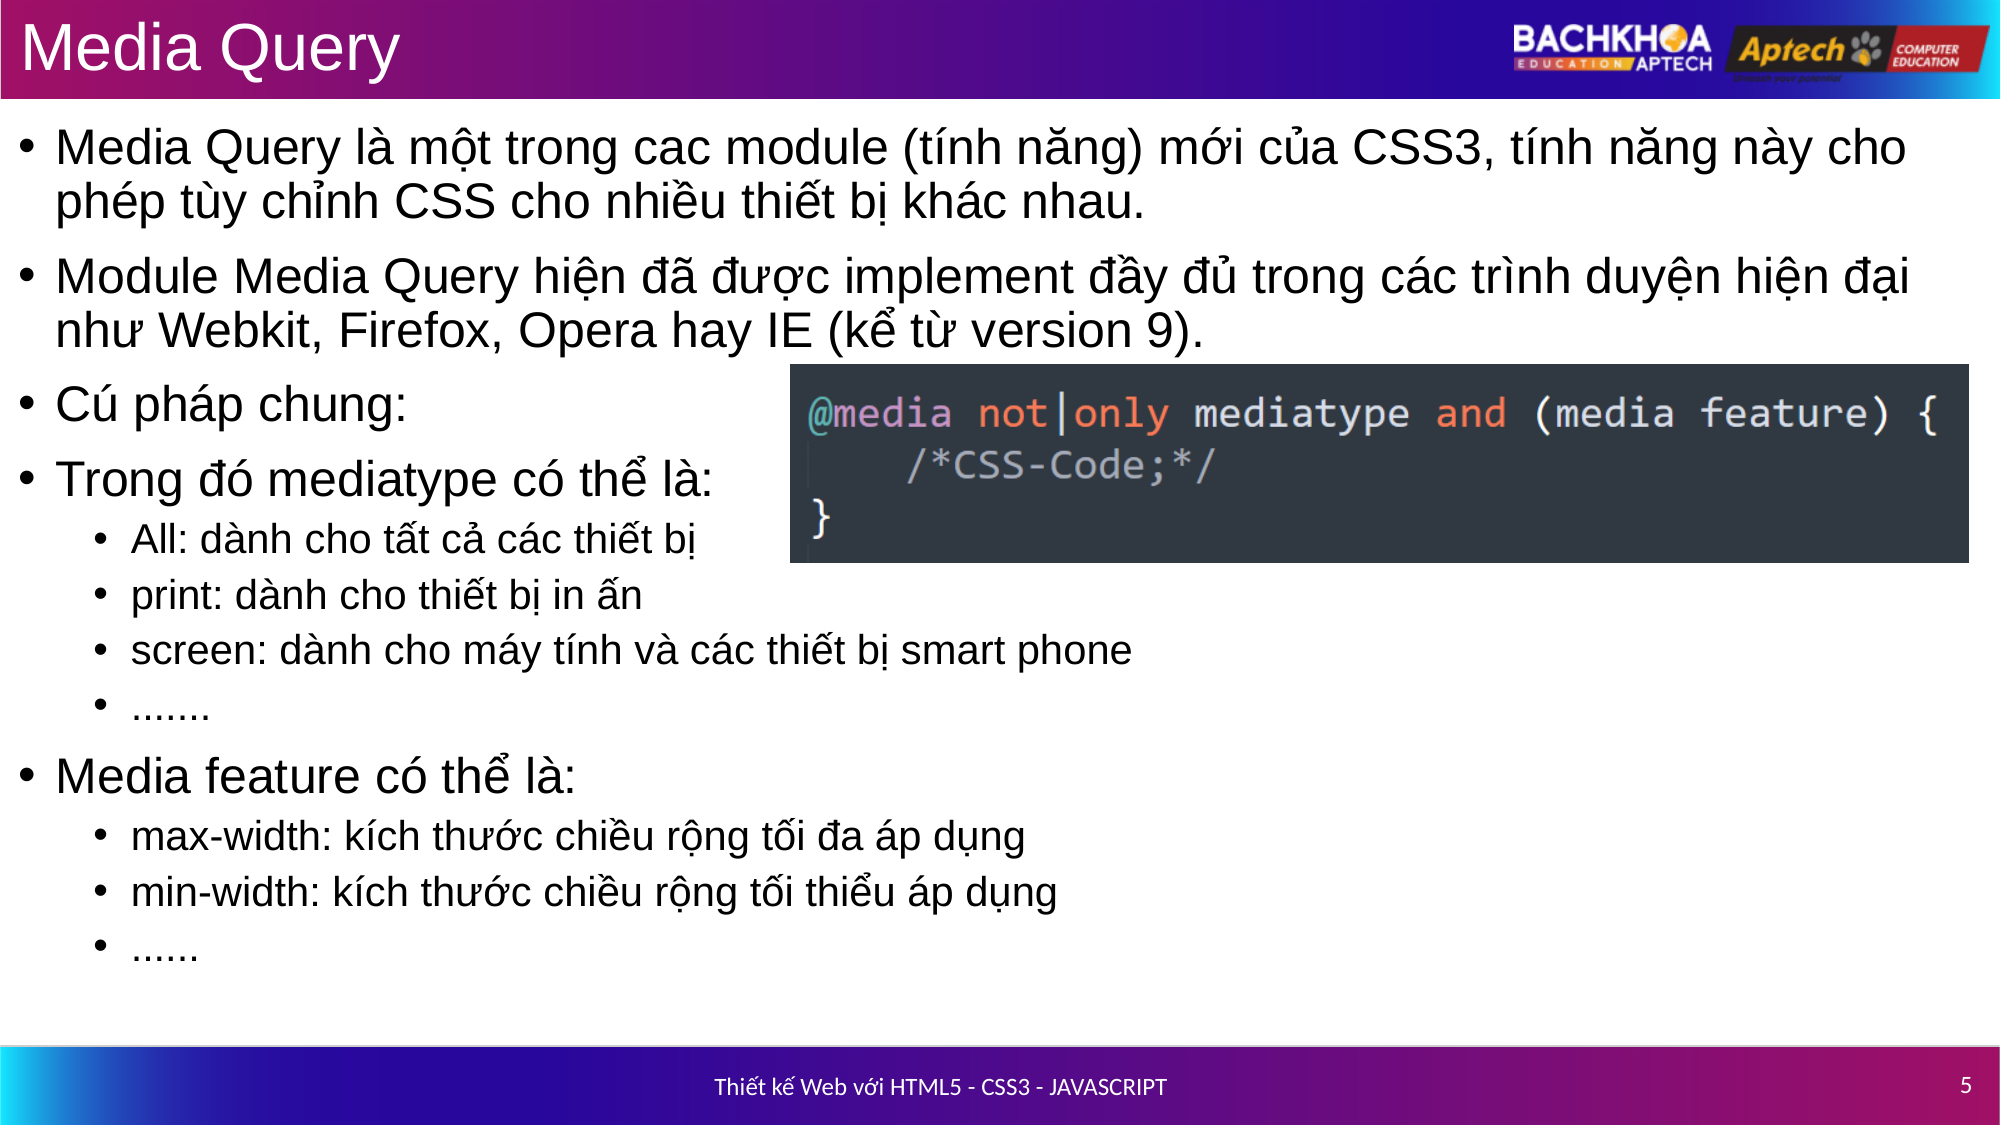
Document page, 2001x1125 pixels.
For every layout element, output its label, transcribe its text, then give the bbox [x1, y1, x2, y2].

picture [0, 1045, 2000, 1125]
picture [0, 0, 2001, 99]
slide_number ‹#› [1877, 1053, 1988, 1114]
footer Thiết kế Web với HTML5 - CSS3 - JAVASCRIPT [17, 1055, 1865, 1116]
picture [790, 364, 1969, 563]
list Media Query là một trong cac module (tính năng) mới của CSS3, tính năng này cho phép tùy chỉnh CSS cho nhiều thiết bị khác nhau. Module Media Query hiện đã được implement đầy đủ trong các trình duyện hiện đại như Webkit, Firefox, Opera hay IE (kể từ version 9). Cú pháp chung: Trong đó mediatype có thể là: All: dành cho tất cả các thiết bị print: dành cho thiết bị in ấn screen: dành cho máy tính và các thiết bị smart phone ....... Media feature có thể là: max-width: kích thước chiều rộng tối đa áp dụng min-width: kích thước chiều rộng tối thiểu áp dụng ...... [3, 113, 1988, 1014]
title Media Query [4, 5, 1990, 93]
